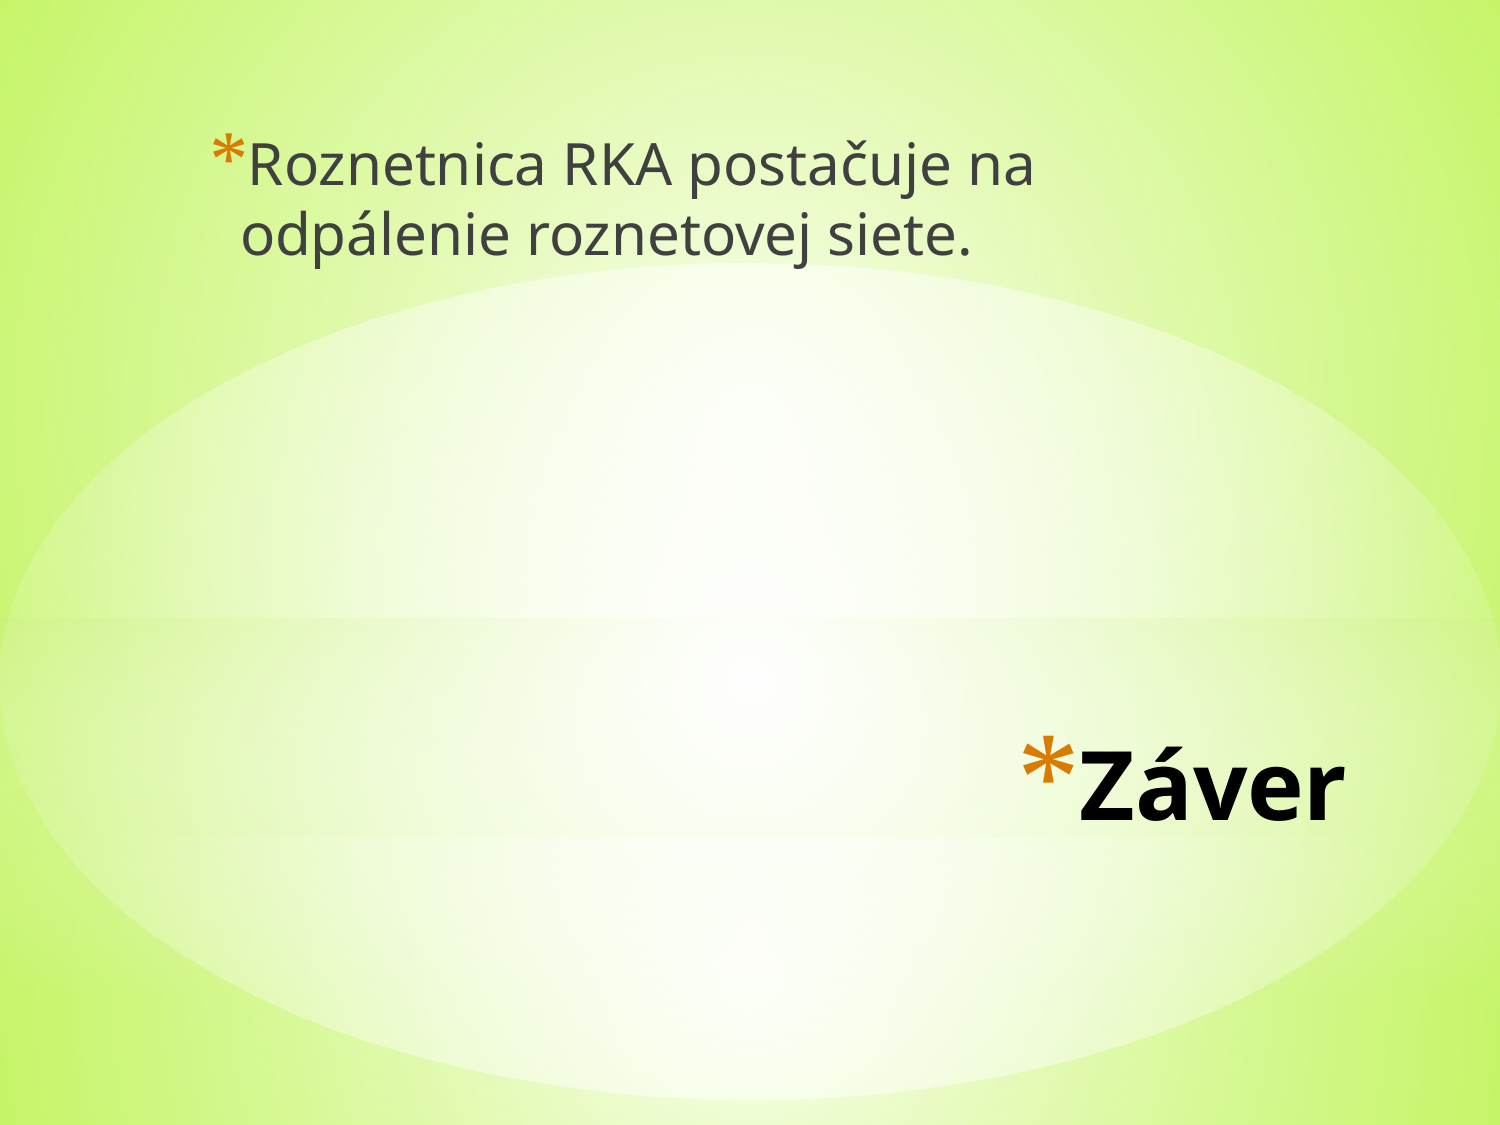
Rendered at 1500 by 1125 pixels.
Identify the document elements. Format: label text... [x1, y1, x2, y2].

list Roznetnica RKA postačuje na odpálenie roznetovej siete. [187, 120, 1238, 690]
title Záver [294, 717, 1363, 905]
